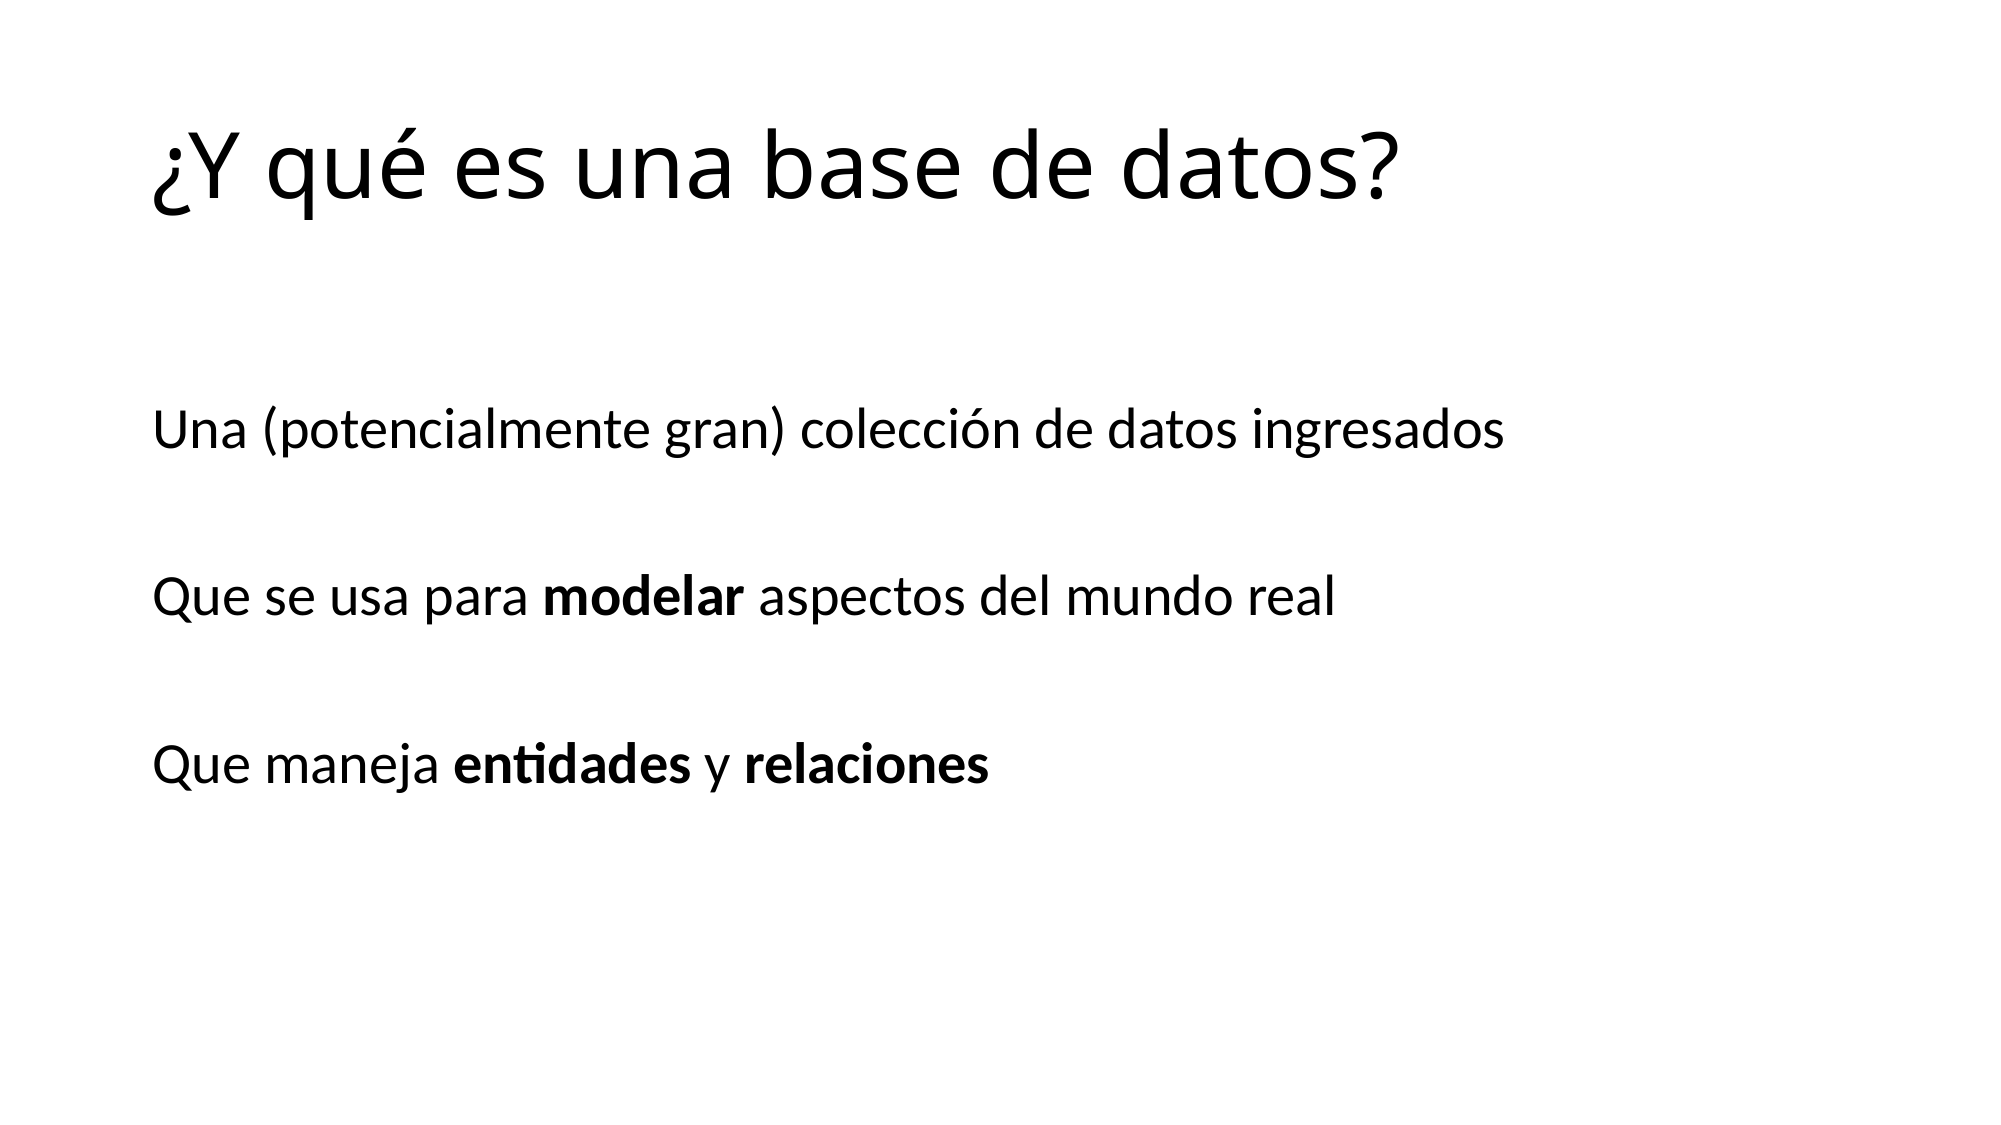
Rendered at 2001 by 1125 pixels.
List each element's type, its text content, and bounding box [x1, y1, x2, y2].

list Una (potencialmente gran) colección de datos ingresados Que se usa para modelar aspectos del mundo real Que maneja entidades y relaciones [137, 299, 1863, 1014]
title ¿Y qué es una base de datos? [137, 59, 1863, 278]
